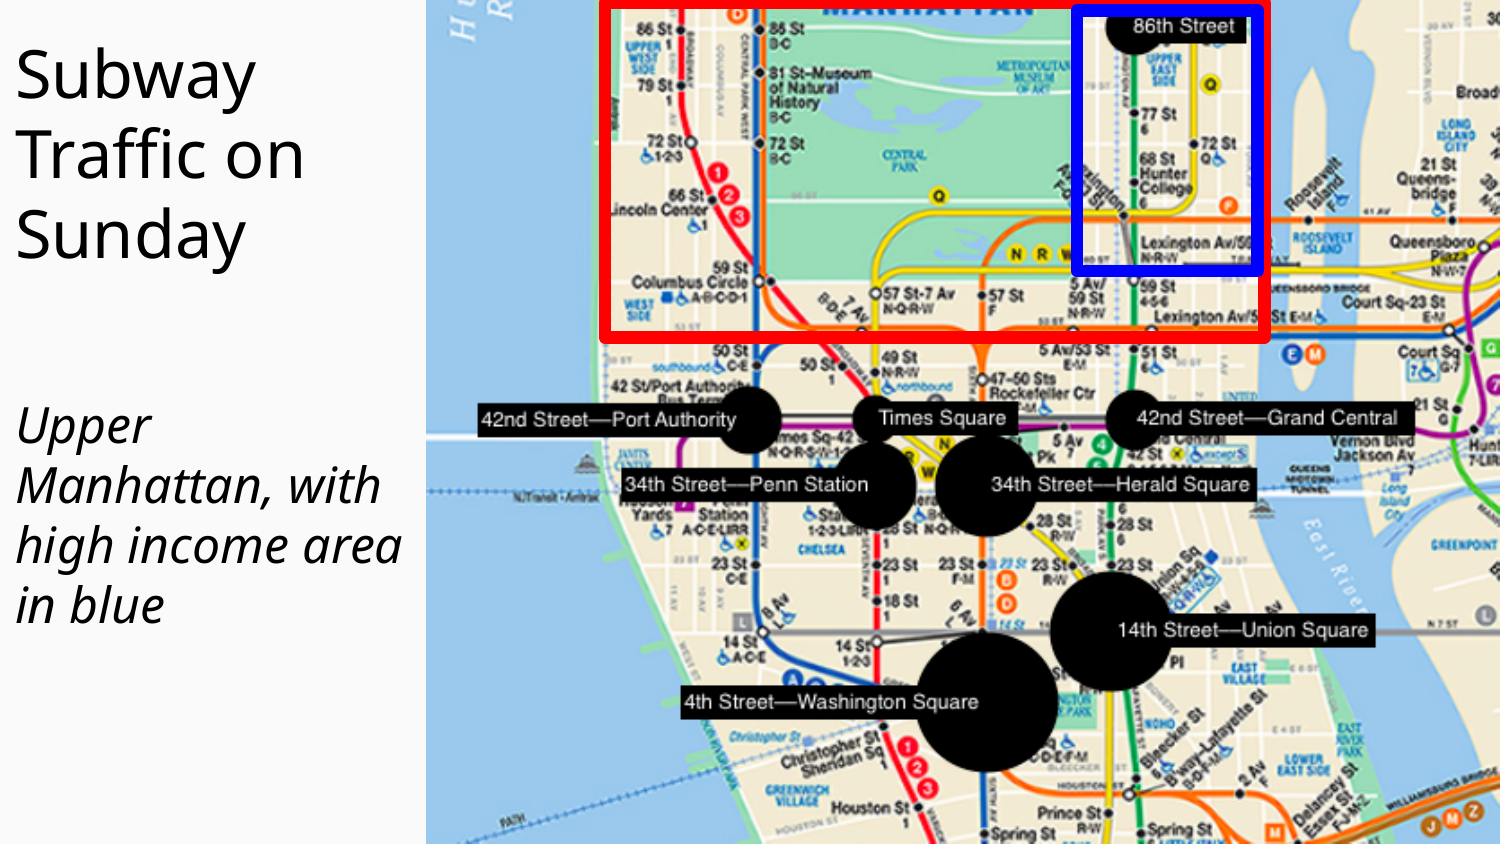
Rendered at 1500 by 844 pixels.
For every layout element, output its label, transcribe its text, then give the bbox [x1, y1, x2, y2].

text_box Upper Manhattan, with high income area in blue [0, 361, 421, 666]
text_box Subway Traffic on Sunday [0, 0, 424, 305]
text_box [426, 0, 1500, 844]
